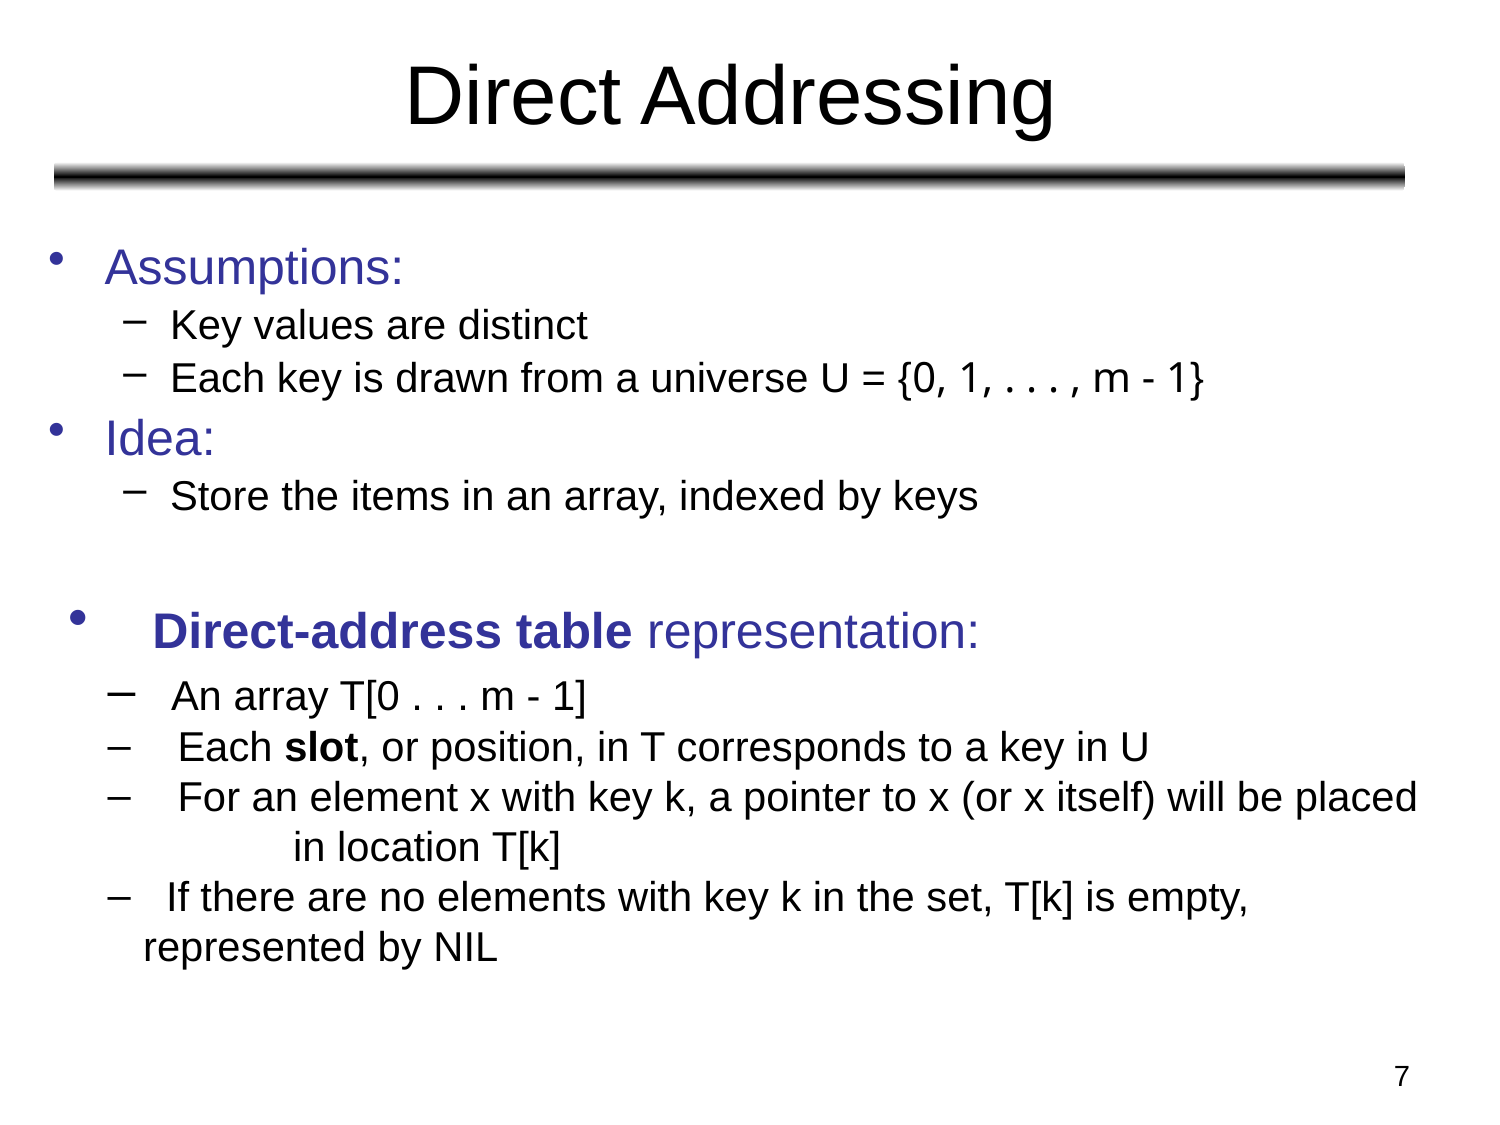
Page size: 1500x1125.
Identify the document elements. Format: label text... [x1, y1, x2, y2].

list Assumptions: Key values are distinct Each key is drawn from a universe U = {0, 1, . . . , m - 1} Idea: Store the items in an array, indexed by keys [33, 233, 1457, 584]
slide_number 7 [1074, 1049, 1425, 1103]
text_box Direct-address table representation: An array T[0 . . . m - 1] Each slot, or position, in T corresponds to a key in U For an element x with key k, a pointer to x (or x itself) will be placed in location T[k] If there are no elements with key k in the set, T[k] is empty, represented by NIL [53, 582, 1459, 978]
title Direct Addressing [55, 16, 1406, 166]
